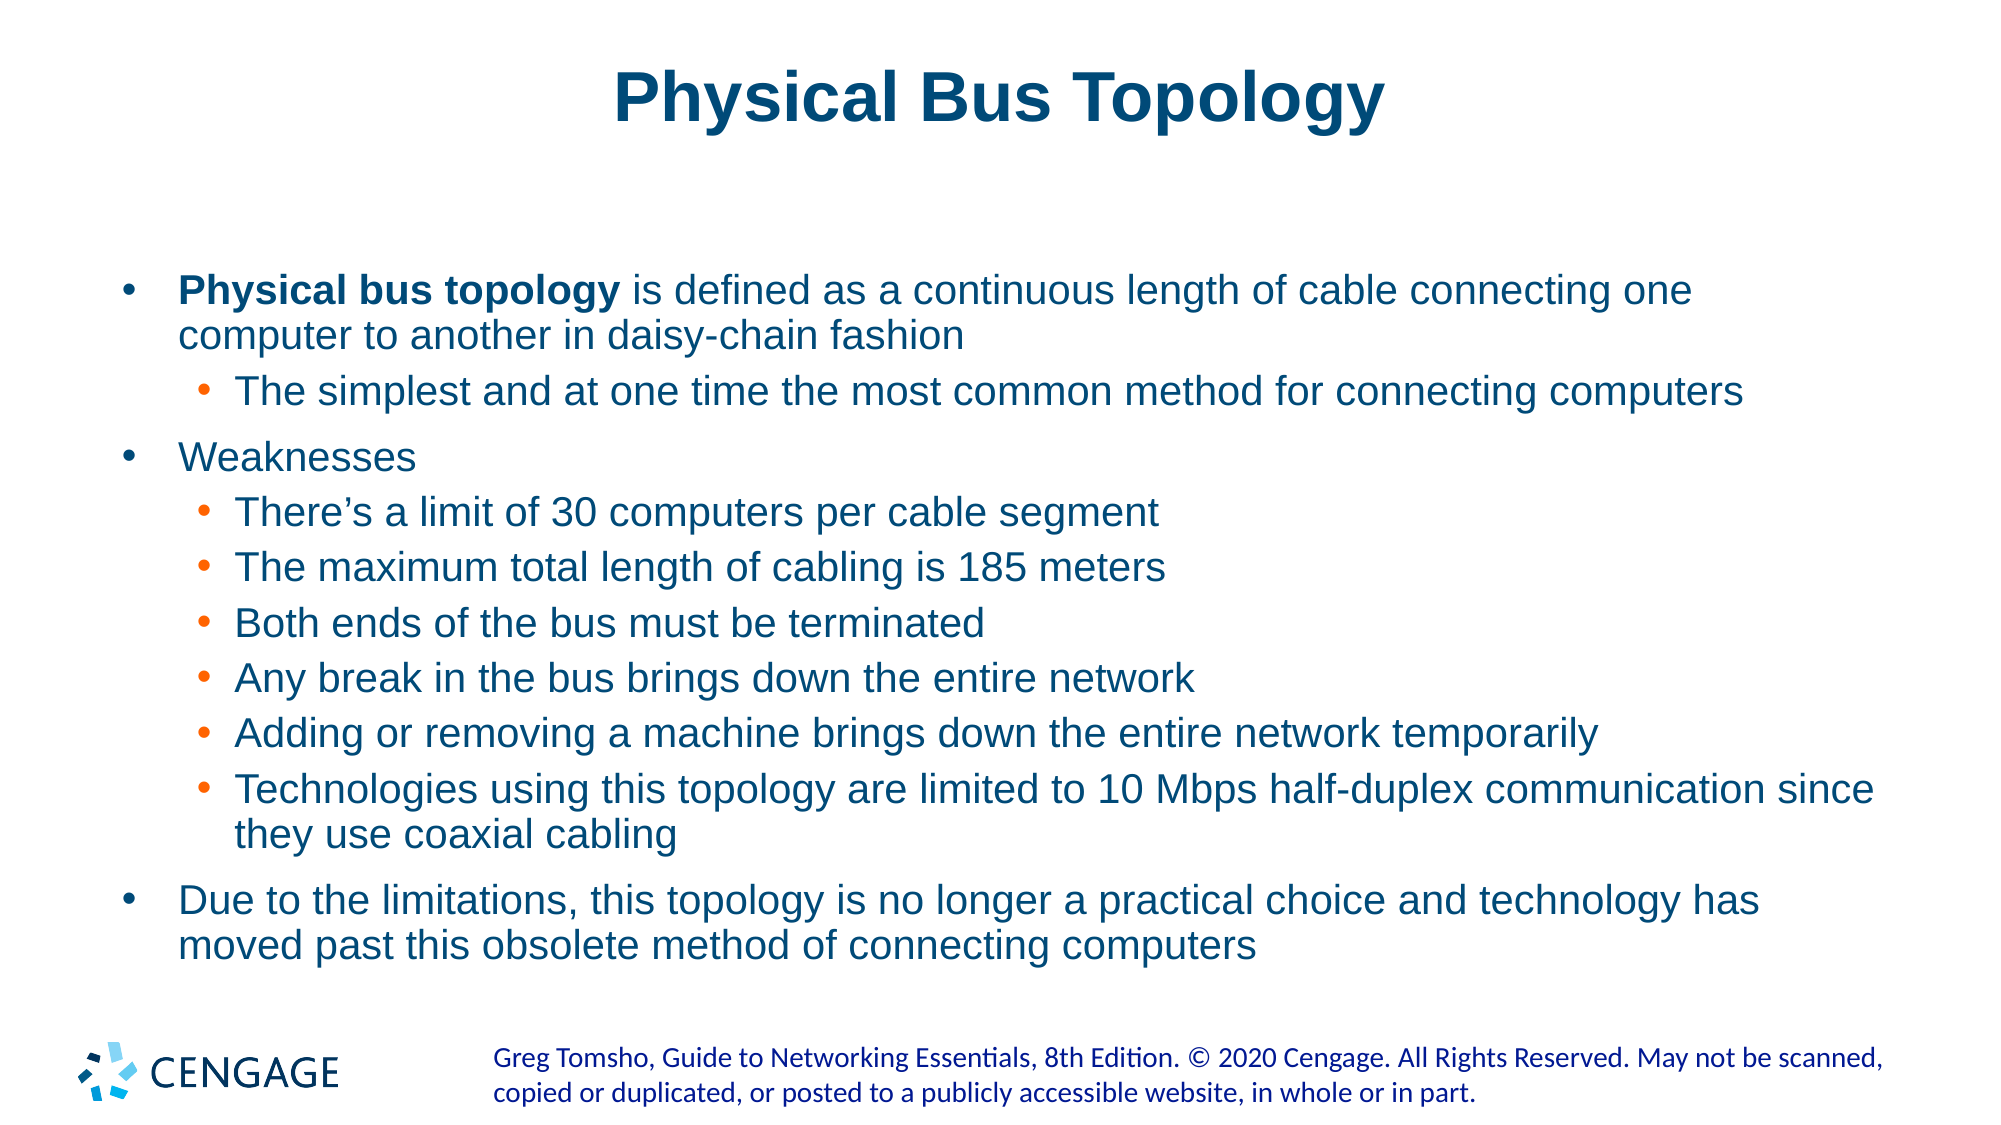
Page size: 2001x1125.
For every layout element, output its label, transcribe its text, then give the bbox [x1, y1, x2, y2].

list Physical bus topology is defined as a continuous length of cable connecting one computer to another in daisy-chain fashion The simplest and at one time the most common method for connecting computers Weaknesses There’s a limit of 30 computers per cable segment The maximum total length of cabling is 185 meters Both ends of the bus must be terminated Any break in the bus brings down the entire network Adding or removing a machine brings down the entire network temporarily Technologies using this topology are limited to 10 Mbps half-duplex communication since they use coaxial cabling Due to the limitations, this topology is no longer a practical choice and technology has moved past this obsolete method of connecting computers [121, 268, 1880, 990]
title Physical Bus Topology [137, 59, 1863, 171]
picture [78, 1042, 338, 1101]
